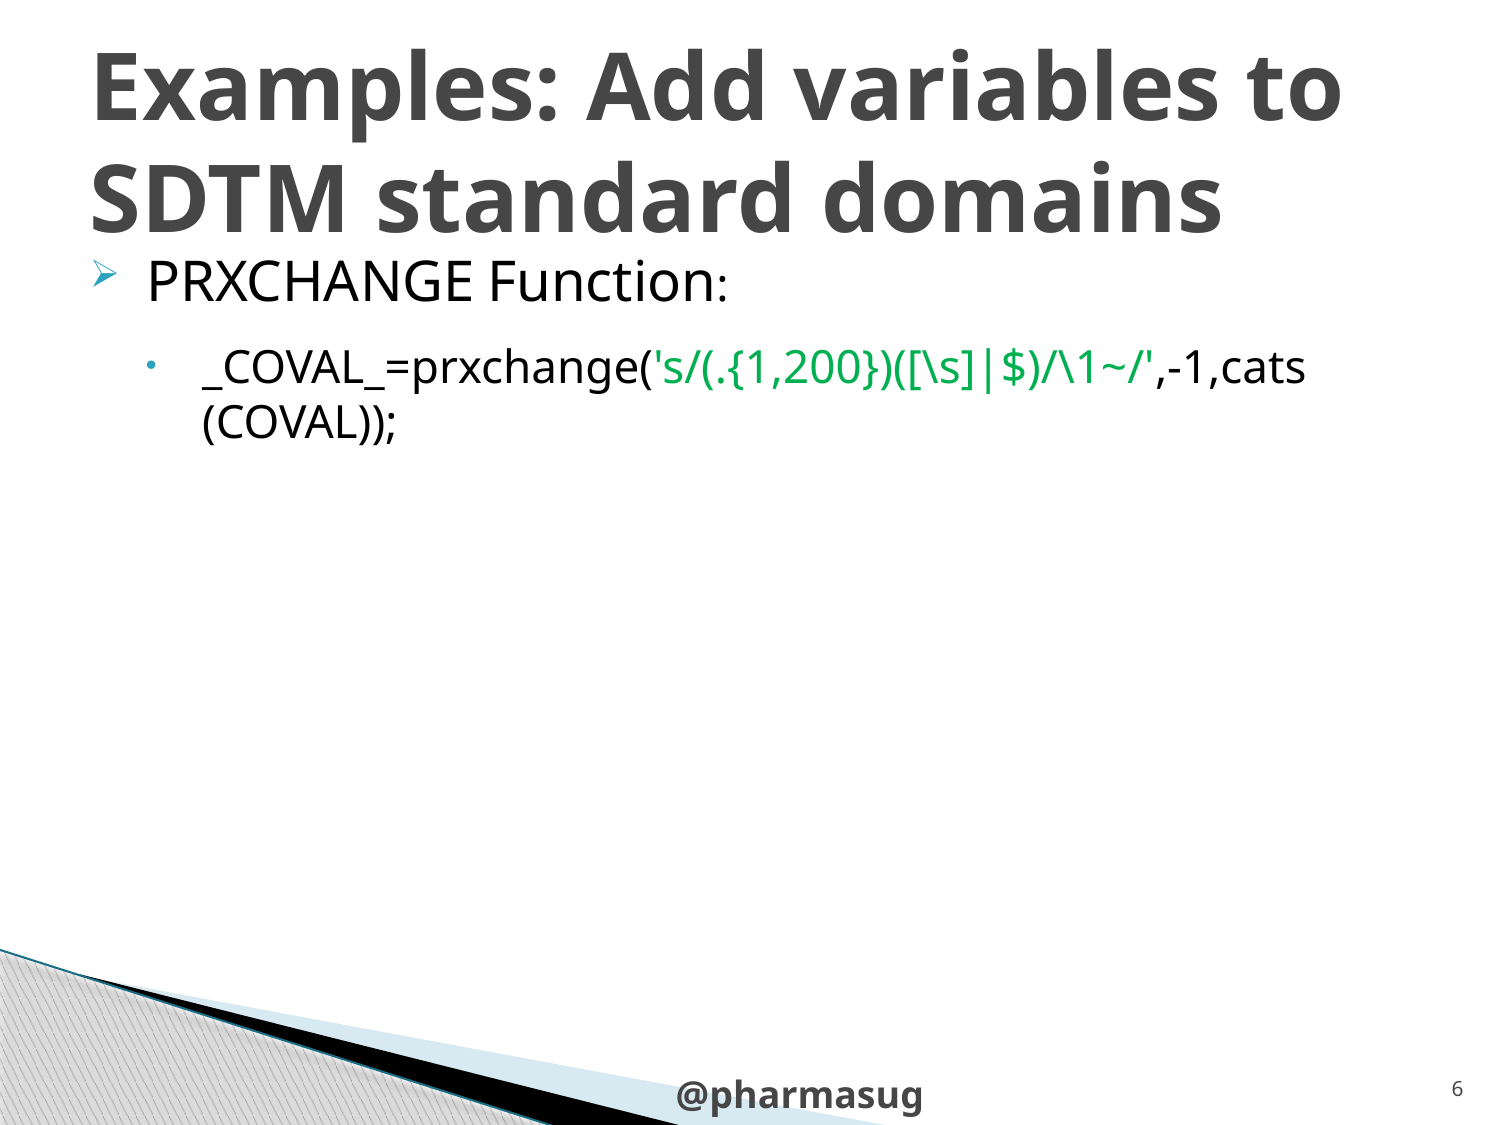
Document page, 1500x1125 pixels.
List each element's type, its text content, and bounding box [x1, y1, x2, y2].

text_box @pharmasug [637, 1061, 963, 1124]
title Examples: Add variables to SDTM standard domains [75, 45, 1425, 233]
list PRXCHANGE Function: _COVAL_=prxchange('s/(.{1,200})([\s]|$)/\1~/',-1,cats (COVAL)); [75, 237, 1425, 980]
slide_number 6 [1418, 1051, 1479, 1112]
